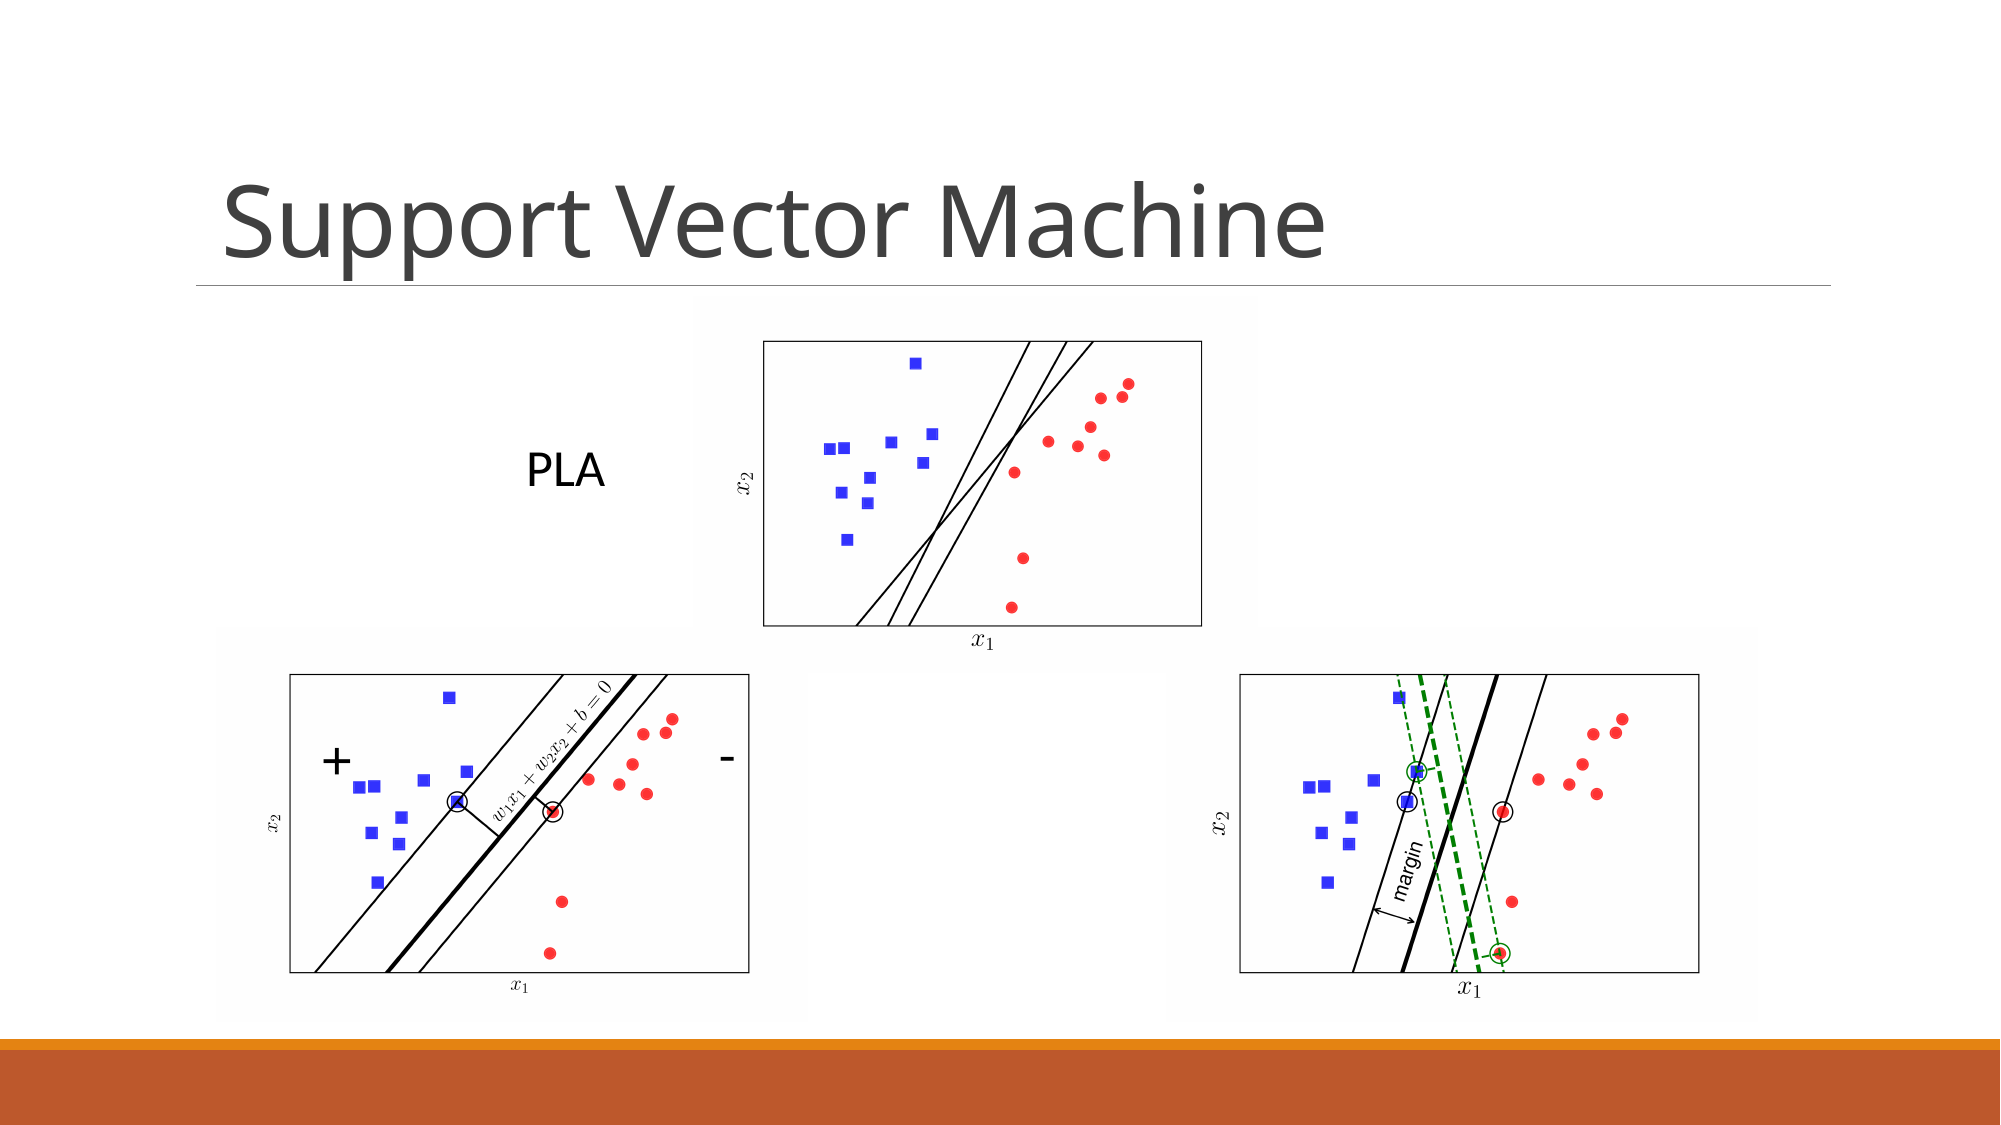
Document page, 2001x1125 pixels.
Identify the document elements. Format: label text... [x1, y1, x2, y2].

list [692, 296, 1258, 674]
text_box PLA [511, 426, 679, 504]
picture [1165, 627, 1758, 1023]
picture [215, 627, 808, 1023]
title Support Vector Machine [180, 47, 1830, 285]
